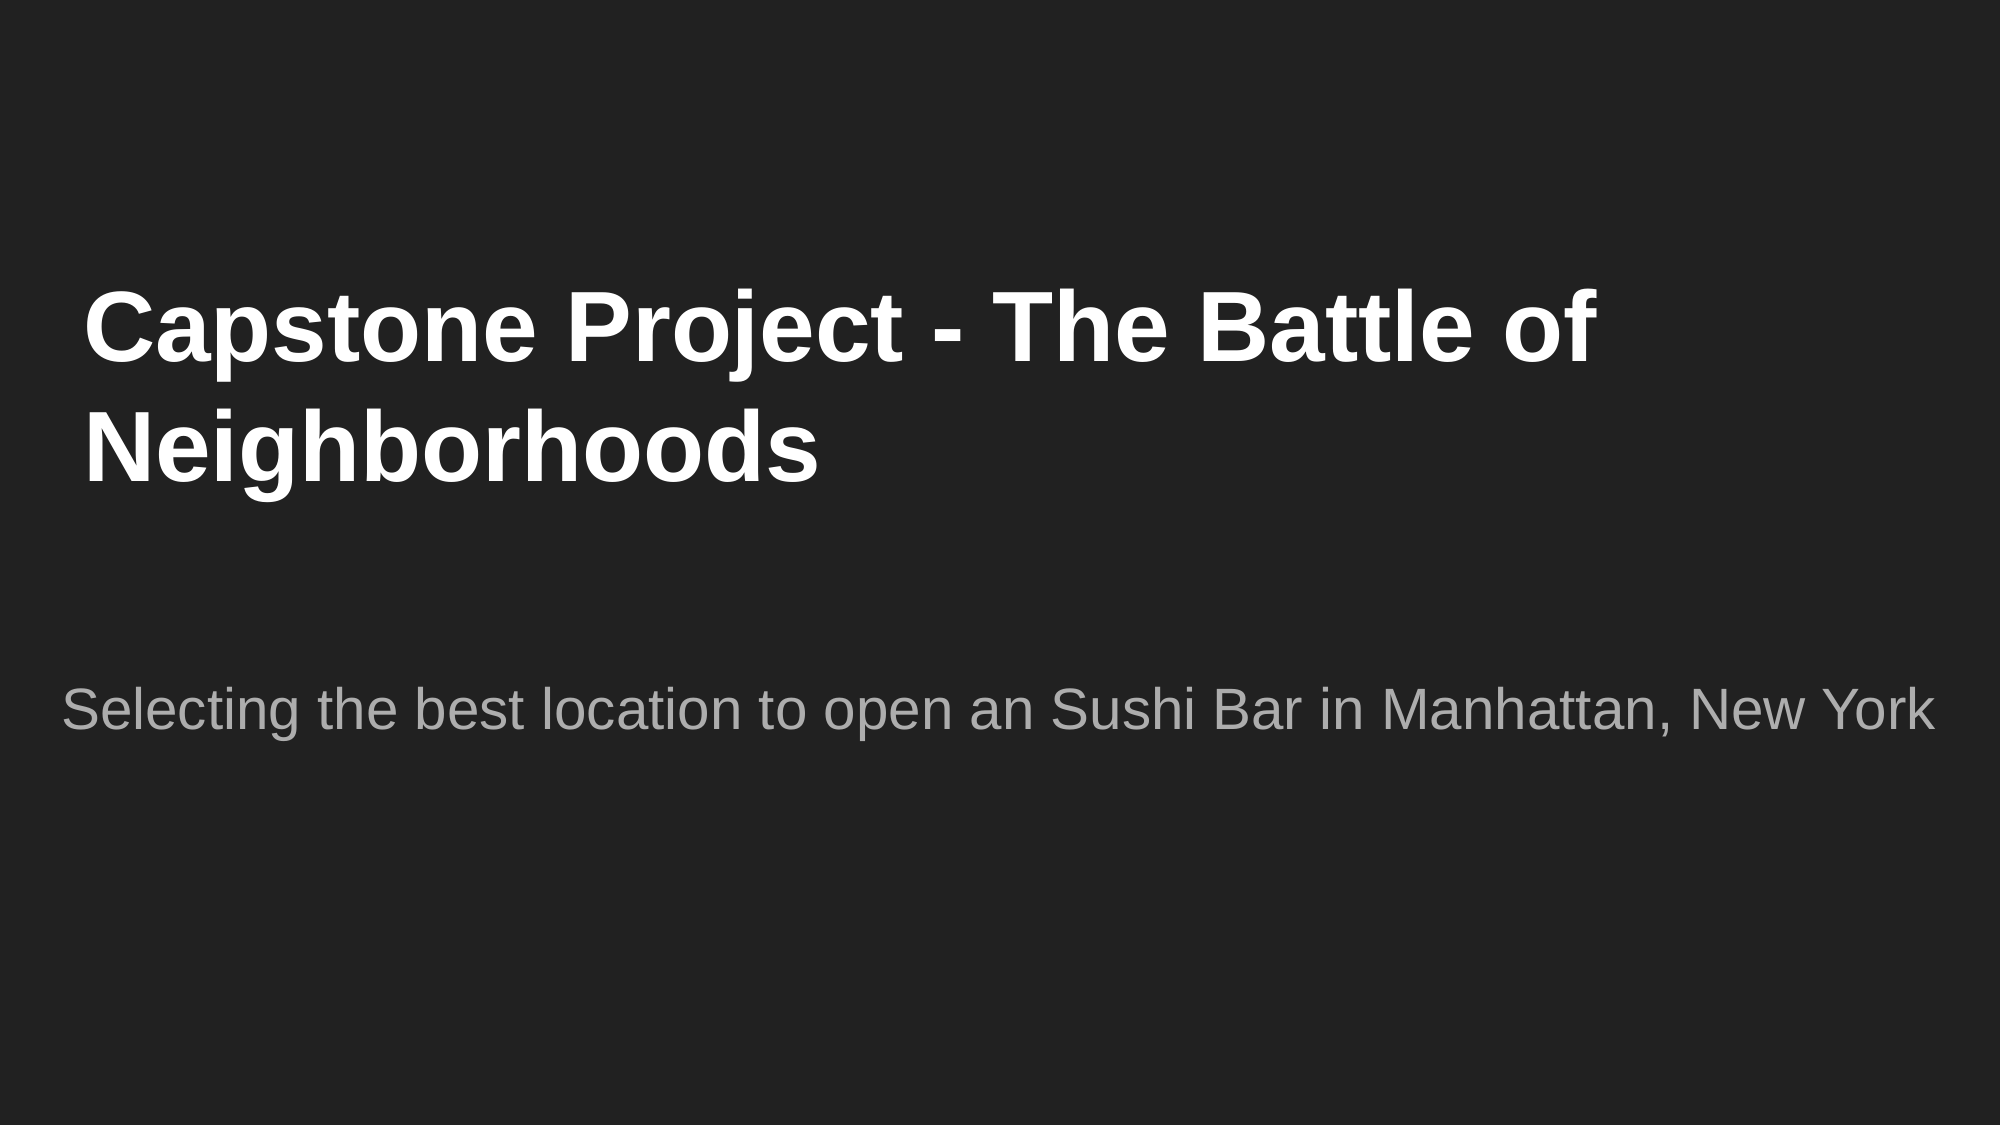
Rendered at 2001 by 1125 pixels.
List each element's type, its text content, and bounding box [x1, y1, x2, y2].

title Capstone Project - The Battle of Neighborhoods [68, 176, 1932, 509]
subtitle Selecting the best location to open an Sushi Bar in Manhattan, New York [0, 664, 2000, 823]
